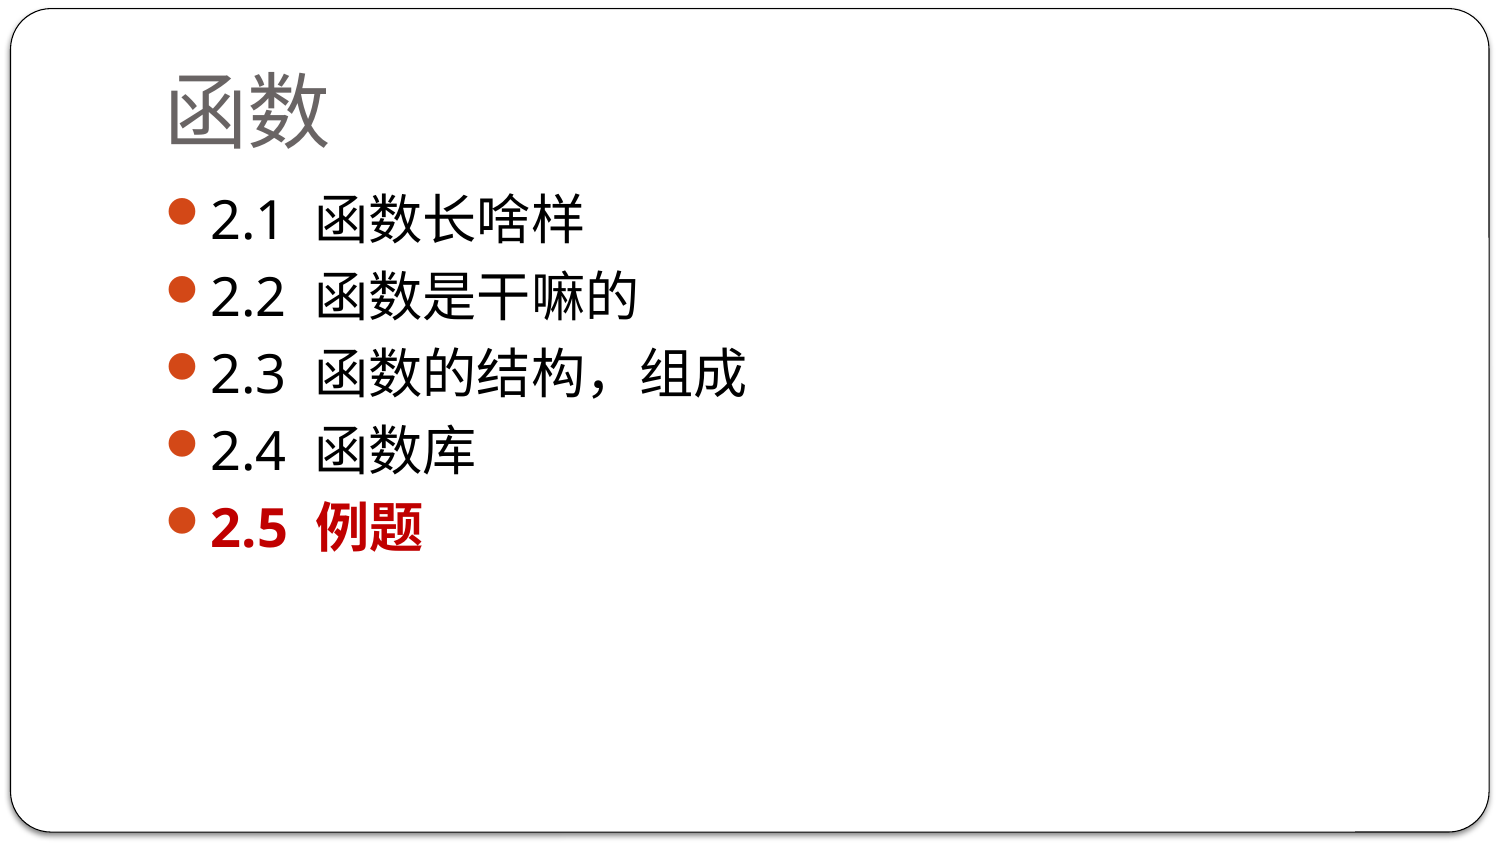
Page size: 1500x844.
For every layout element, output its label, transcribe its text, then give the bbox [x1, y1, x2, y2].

list 2.1 函数长啥样 2.2 函数是干嘛的 2.3 函数的结构，组成 2.4 函数库 2.5 例题 [150, 178, 1425, 741]
title 函数 [150, 33, 1425, 175]
